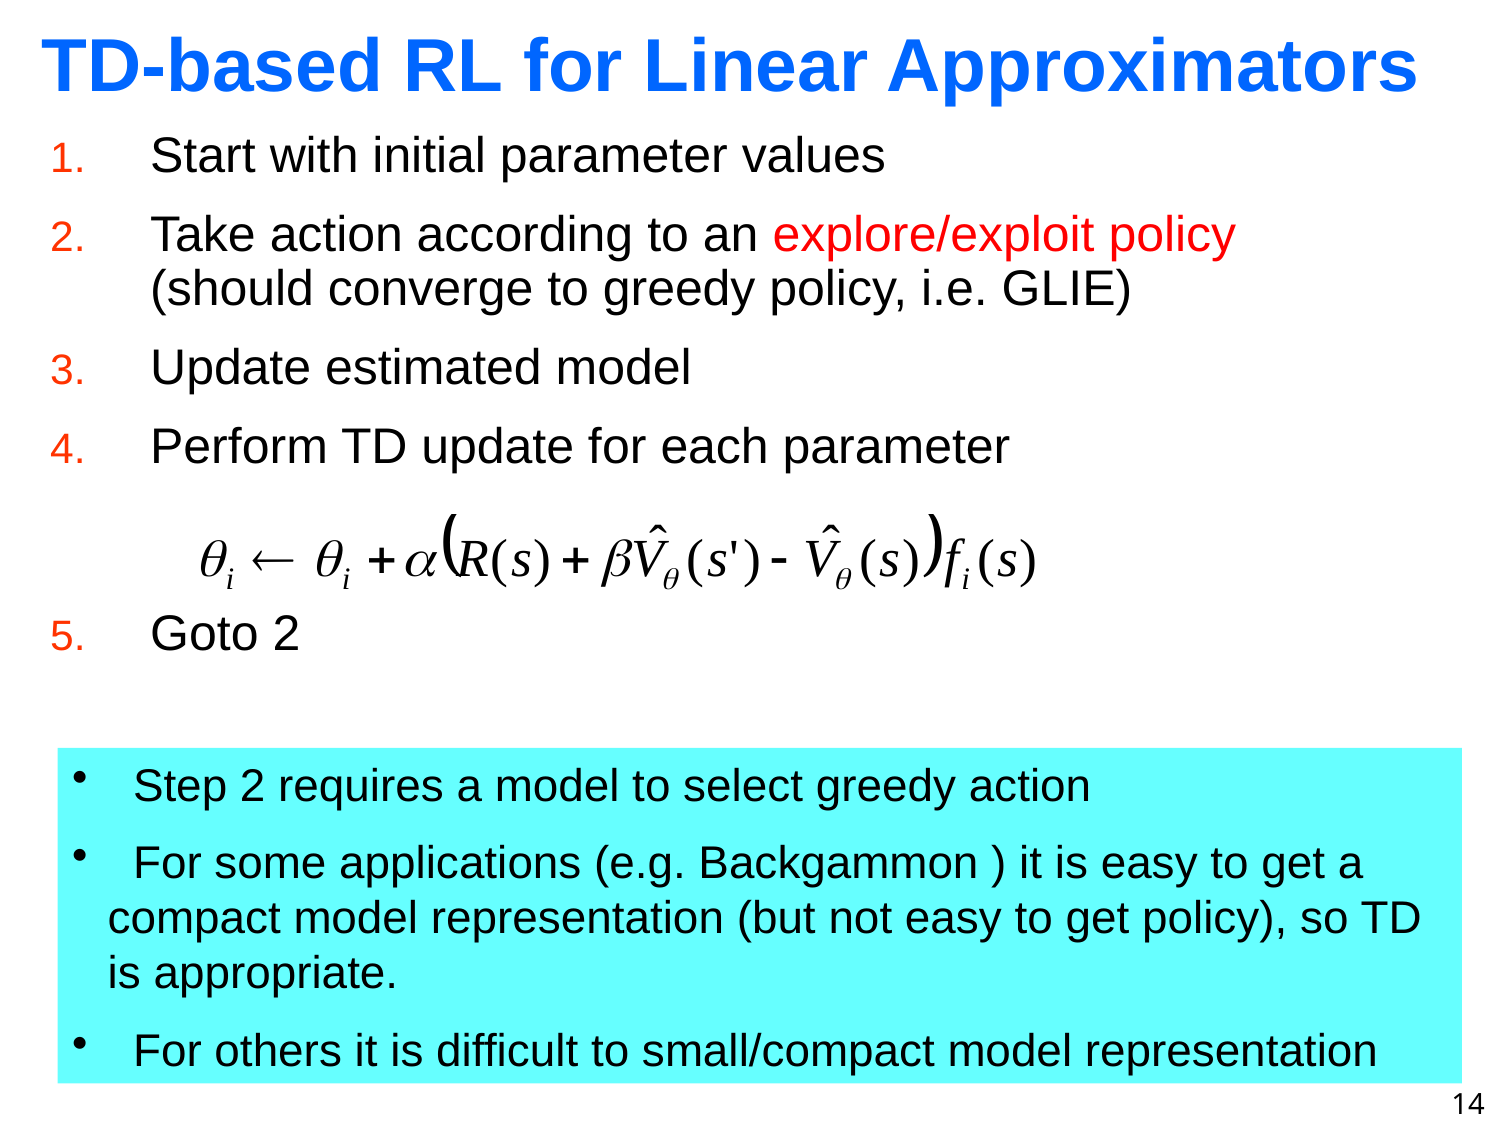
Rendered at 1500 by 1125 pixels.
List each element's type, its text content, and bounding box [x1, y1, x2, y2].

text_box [192, 513, 1046, 604]
list Start with initial parameter values Take action according to an explore/exploit policy (should converge to greedy policy, i.e. GLIE) Update estimated model Perform TD update for each parameter Goto 2 [35, 121, 1455, 834]
text_box [0, 834, 1500, 1125]
title TD-based RL for Linear Approximators [26, 11, 1500, 113]
text_box Step 2 requires a model to select greedy action For some applications (e.g. Backgammon ) it is easy to get a compact model representation (but not easy to get policy), so TD is appropriate. For others it is difficult to small/compact model representation [57, 747, 1462, 1084]
